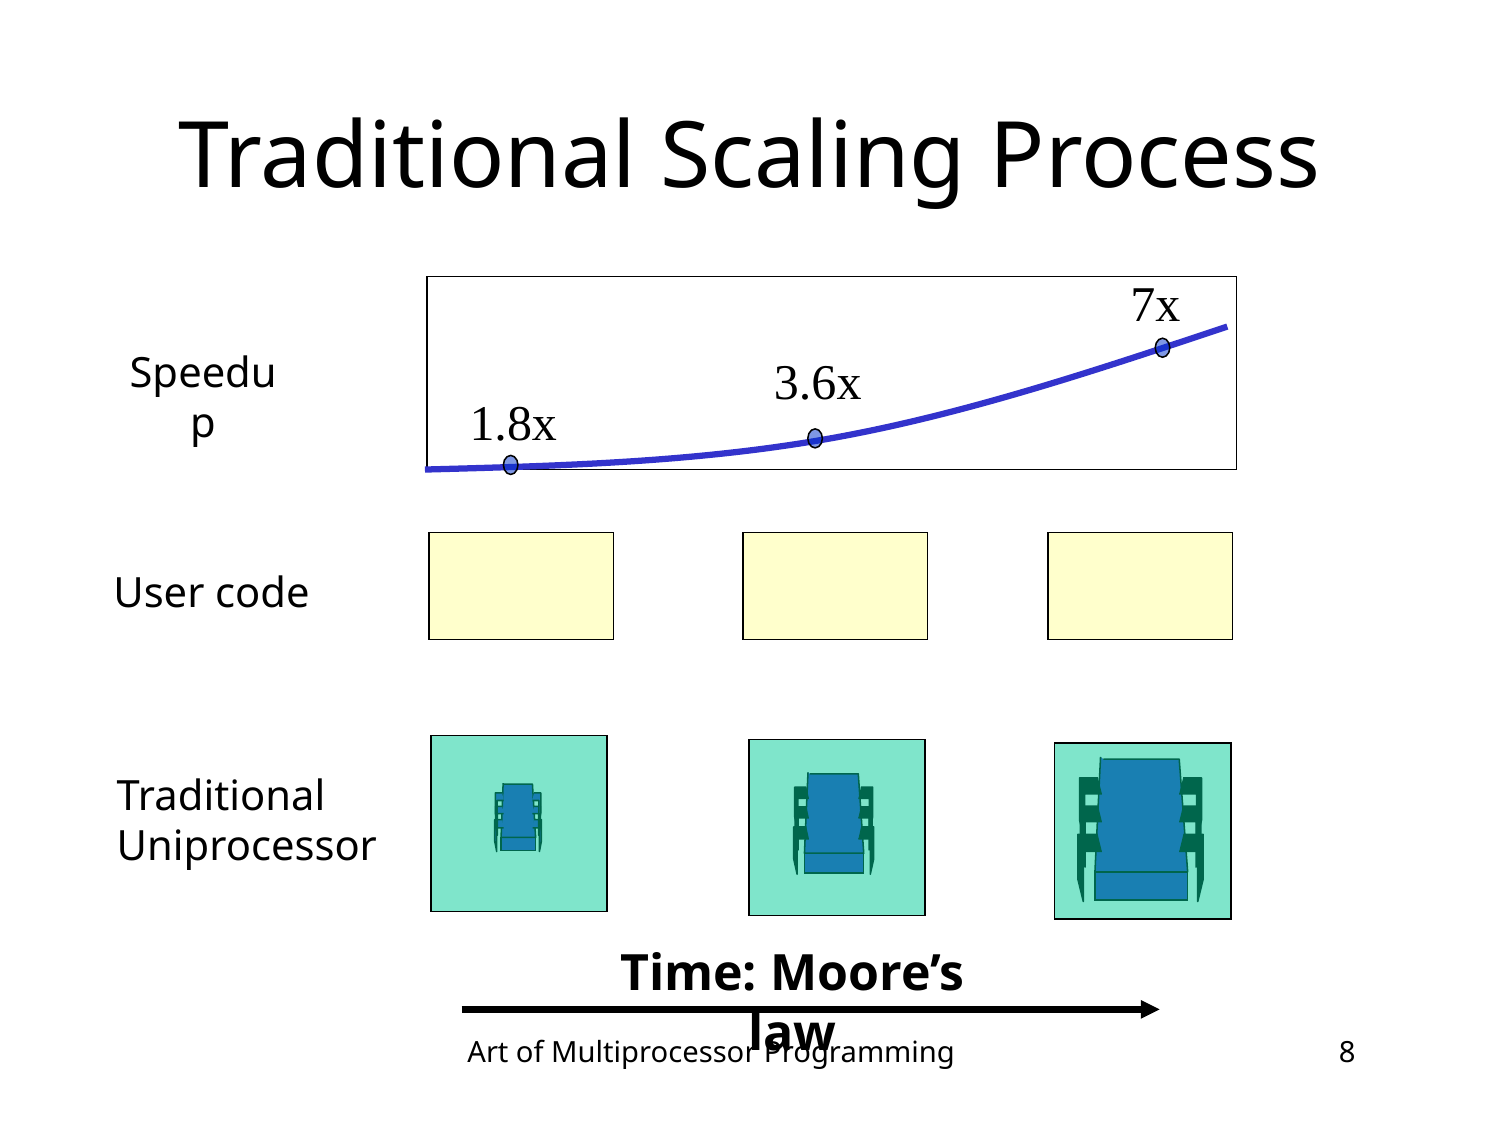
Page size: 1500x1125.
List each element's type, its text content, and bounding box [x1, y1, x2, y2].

text_box [748, 739, 926, 916]
text_box [1196, 326, 1228, 337]
text_box Art of Multiprocessor Programming [390, 1025, 1033, 1101]
text_box [807, 428, 823, 448]
text_box [517, 339, 1158, 467]
text_box Time: Moore’s law [556, 933, 1028, 1008]
text_box 7x [1115, 263, 1196, 339]
text_box [1054, 742, 1231, 919]
text_box [430, 735, 608, 912]
title Traditional Scaling Process [112, 57, 1388, 246]
text_box [1155, 339, 1170, 358]
text_box [1048, 532, 1233, 640]
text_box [1077, 756, 1204, 902]
text_box [518, 276, 1237, 470]
text_box 1.8x [454, 382, 573, 458]
text_box [429, 532, 614, 640]
text_box [427, 276, 1151, 469]
text_box 3.6x [758, 342, 877, 418]
text_box [1167, 339, 1190, 346]
text_box [424, 458, 505, 470]
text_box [494, 782, 542, 852]
text_box ‹#› [1058, 1025, 1371, 1101]
text_box [743, 532, 928, 640]
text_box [793, 772, 874, 875]
text_box Traditional Uniprocessor [101, 761, 404, 877]
text_box Speedup [105, 338, 301, 404]
text_box User code [97, 558, 326, 624]
text_box [503, 458, 518, 475]
